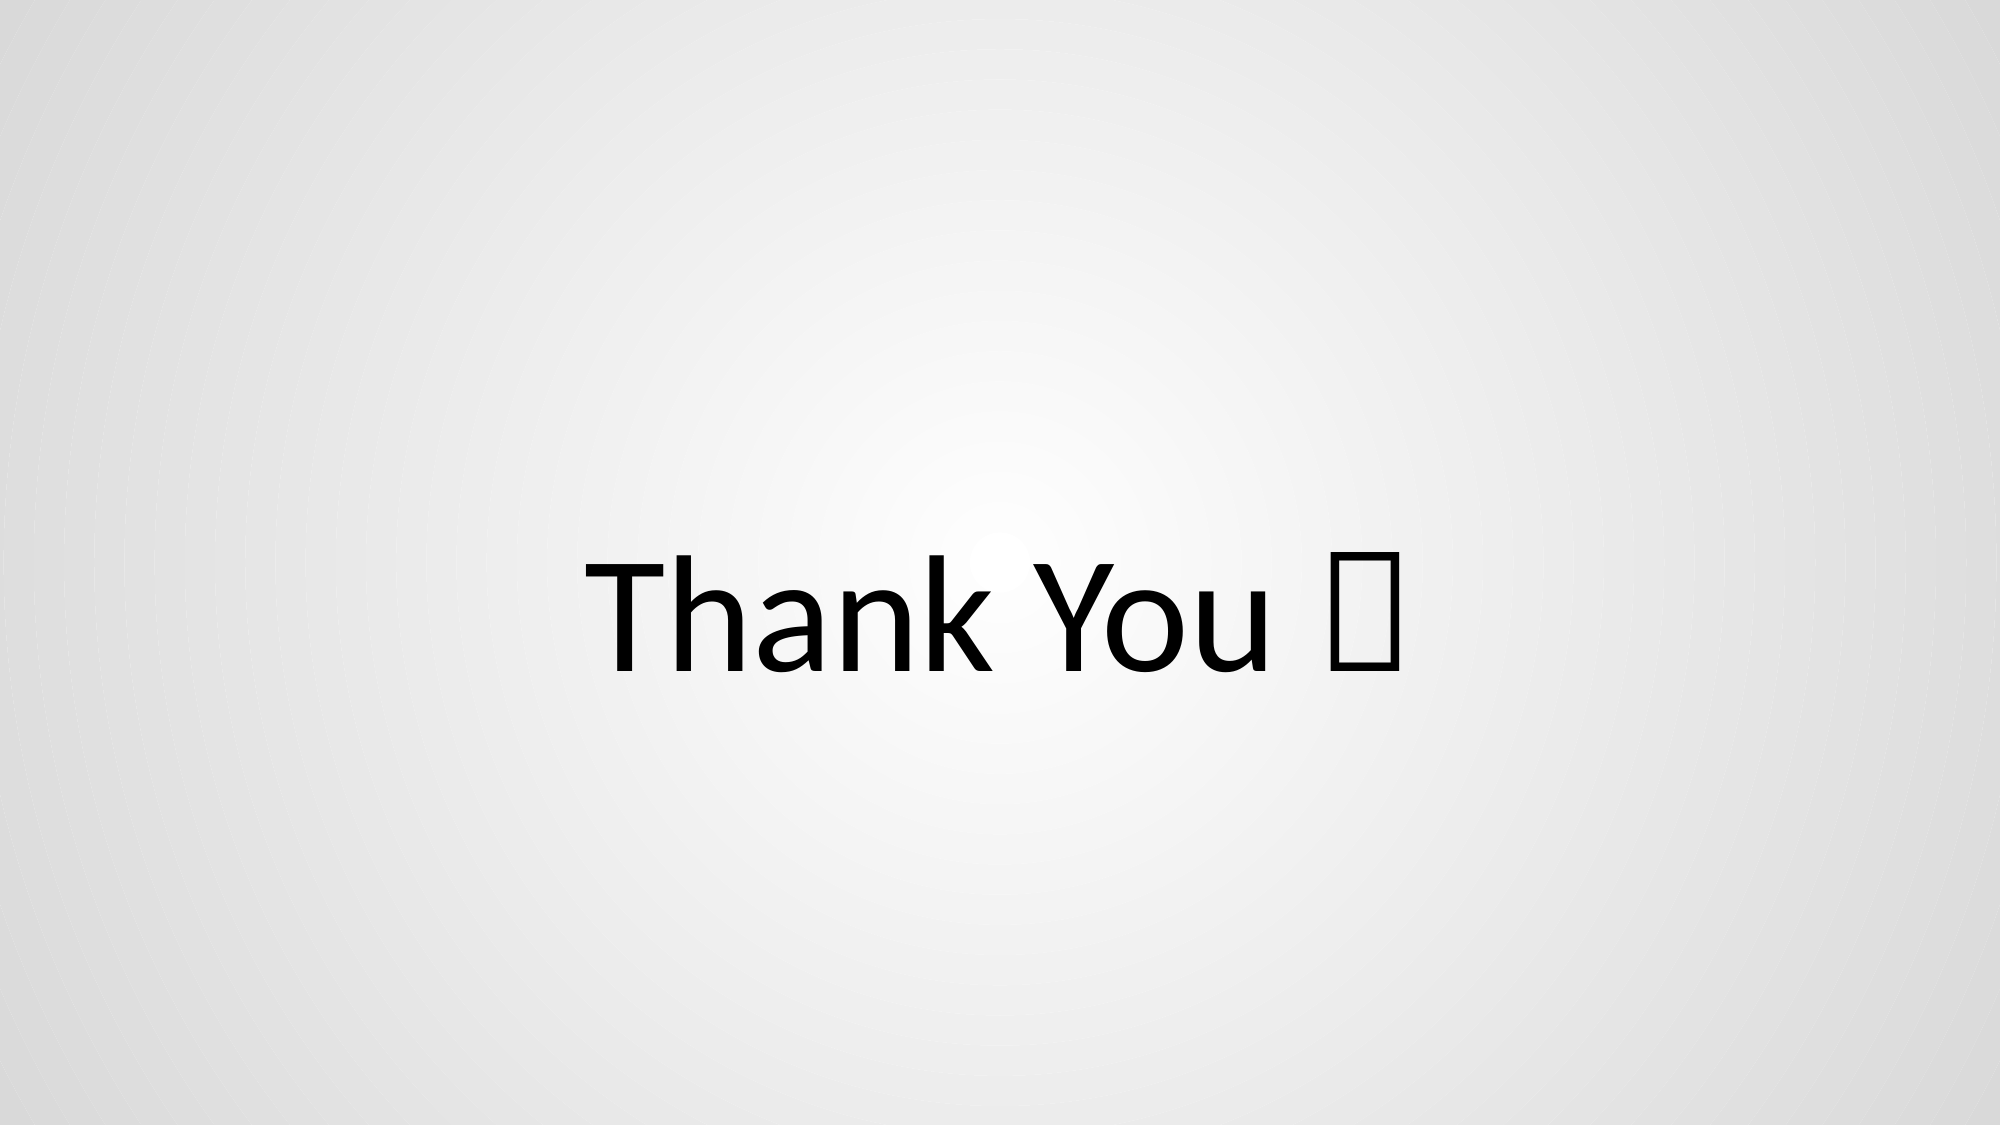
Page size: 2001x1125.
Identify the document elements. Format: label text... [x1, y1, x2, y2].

list Thank You  [137, 299, 1863, 1014]
